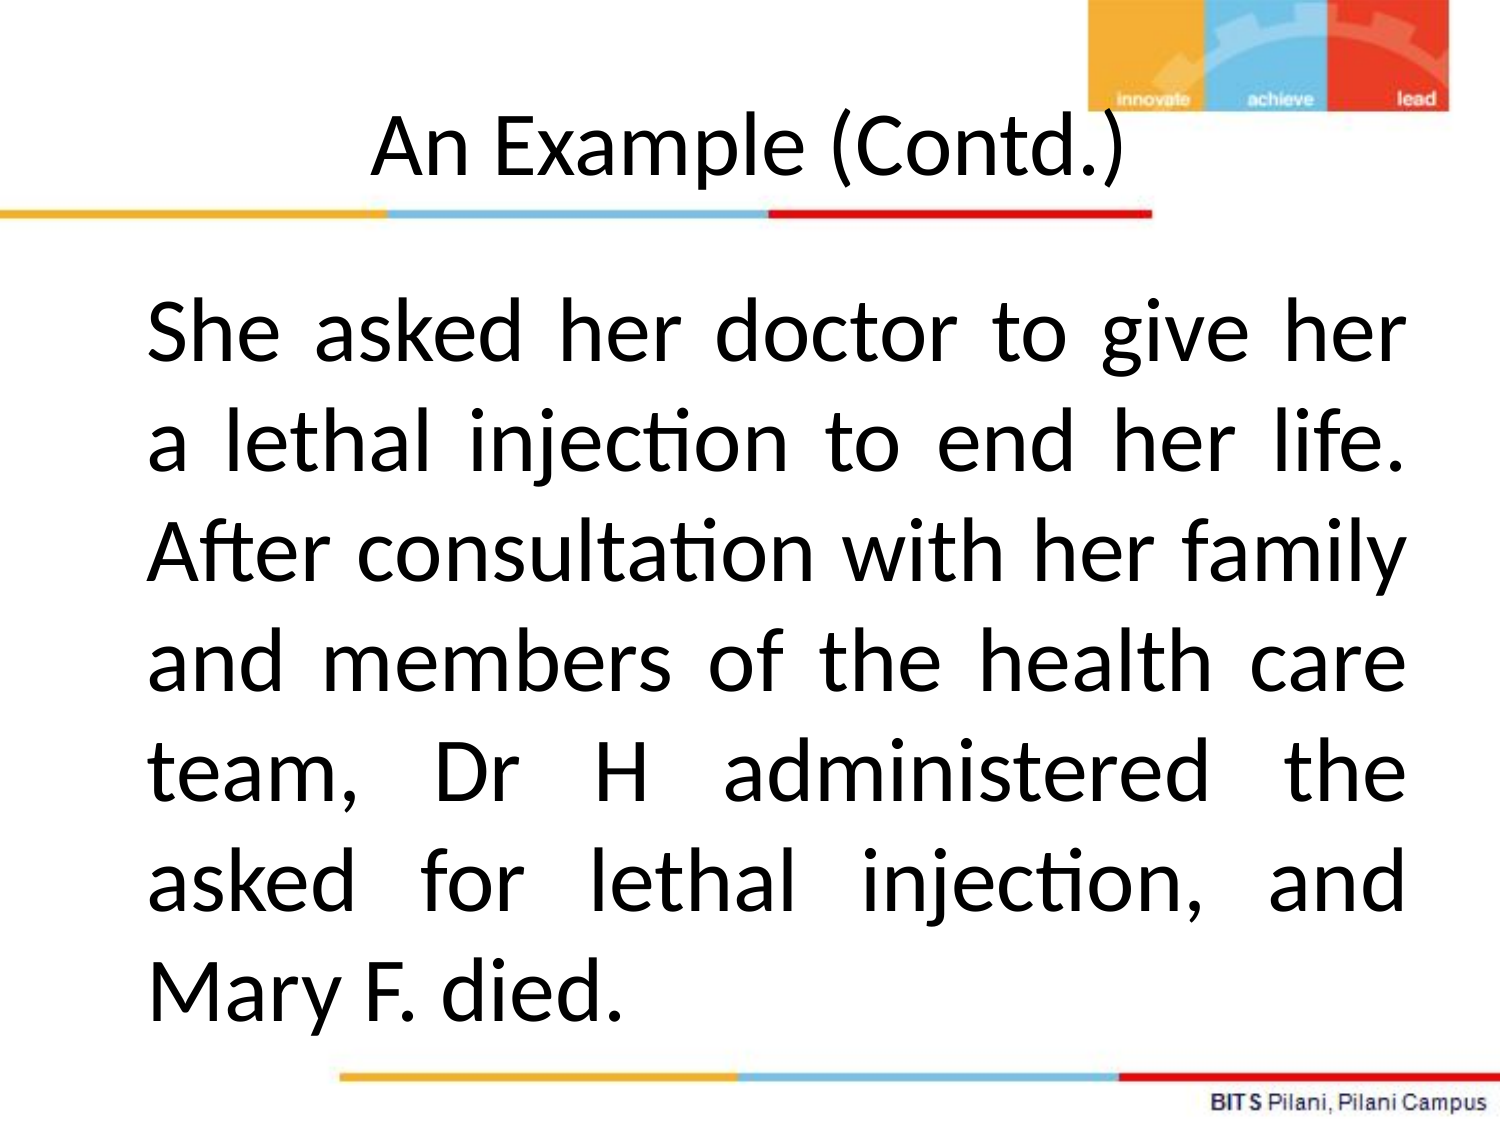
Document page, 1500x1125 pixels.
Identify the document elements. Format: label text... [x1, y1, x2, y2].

picture [0, 0, 1500, 1125]
list She asked her doctor to give her a lethal injection to end her life. After consultation with her family and members of the health care team, Dr H administered the asked for lethal injection, and Mary F. died. [75, 262, 1425, 1005]
title An Example (Contd.) [75, 45, 1425, 233]
